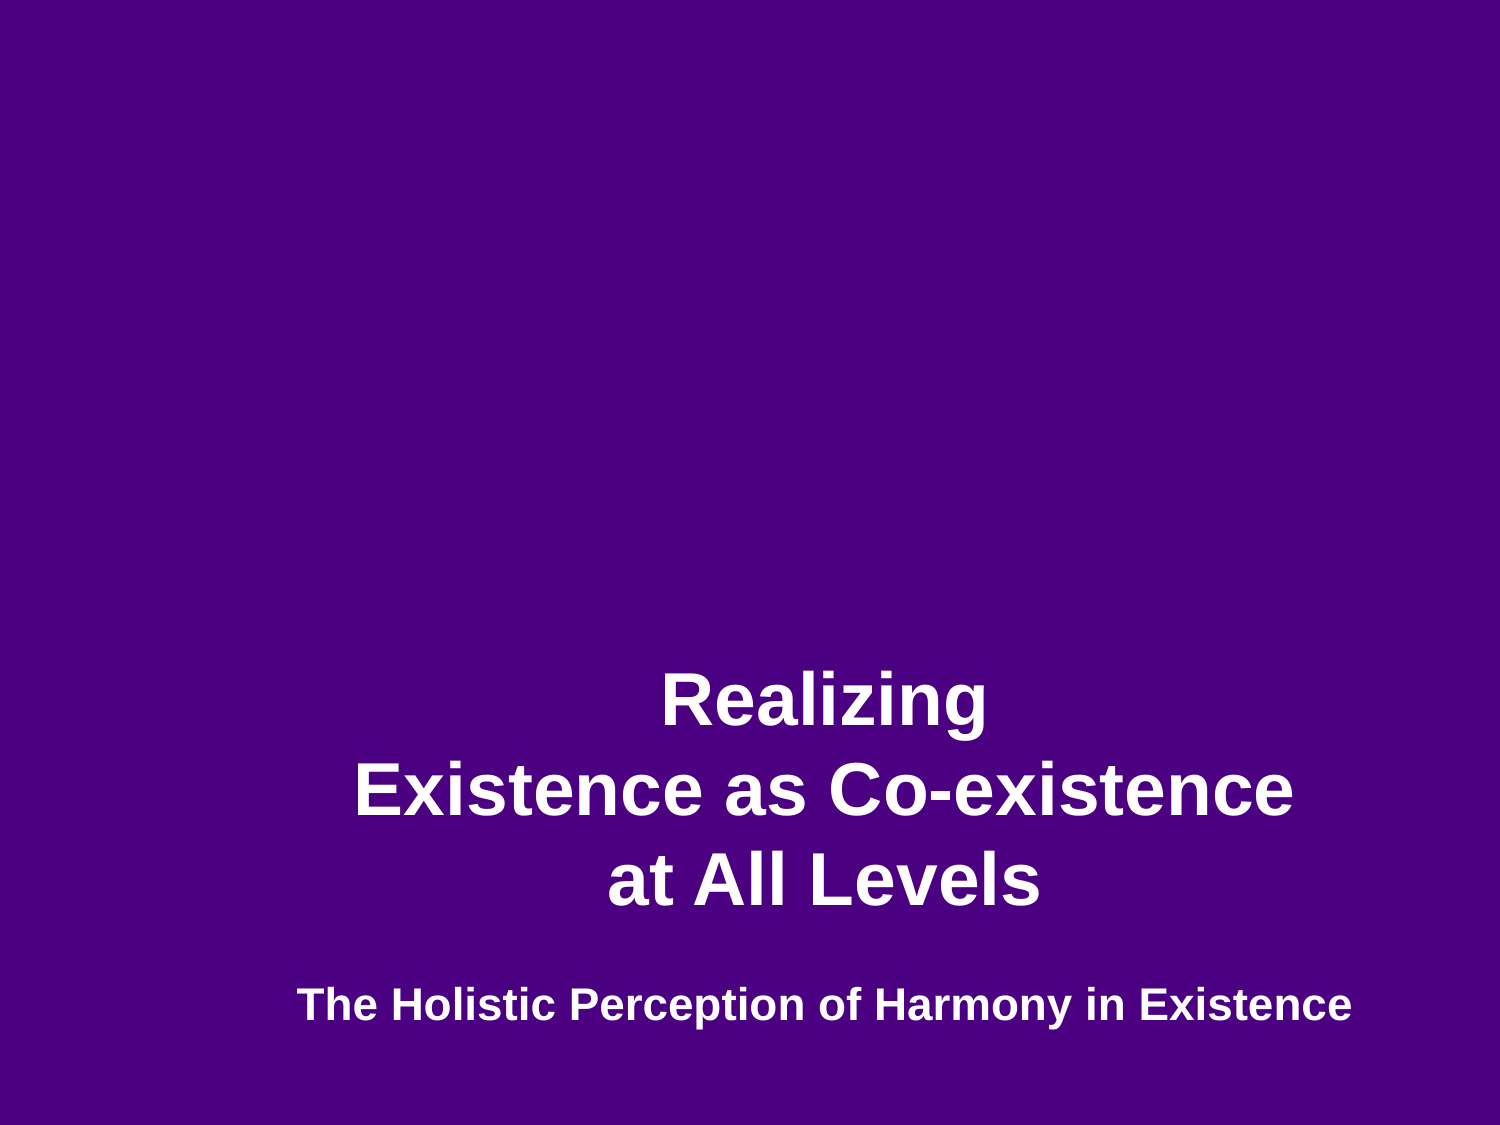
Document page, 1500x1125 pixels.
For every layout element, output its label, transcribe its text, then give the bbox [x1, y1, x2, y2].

title Realizing Existence as Co-existence at All Levels The Holistic Perception of Harmony in Existence [112, 0, 1463, 1038]
